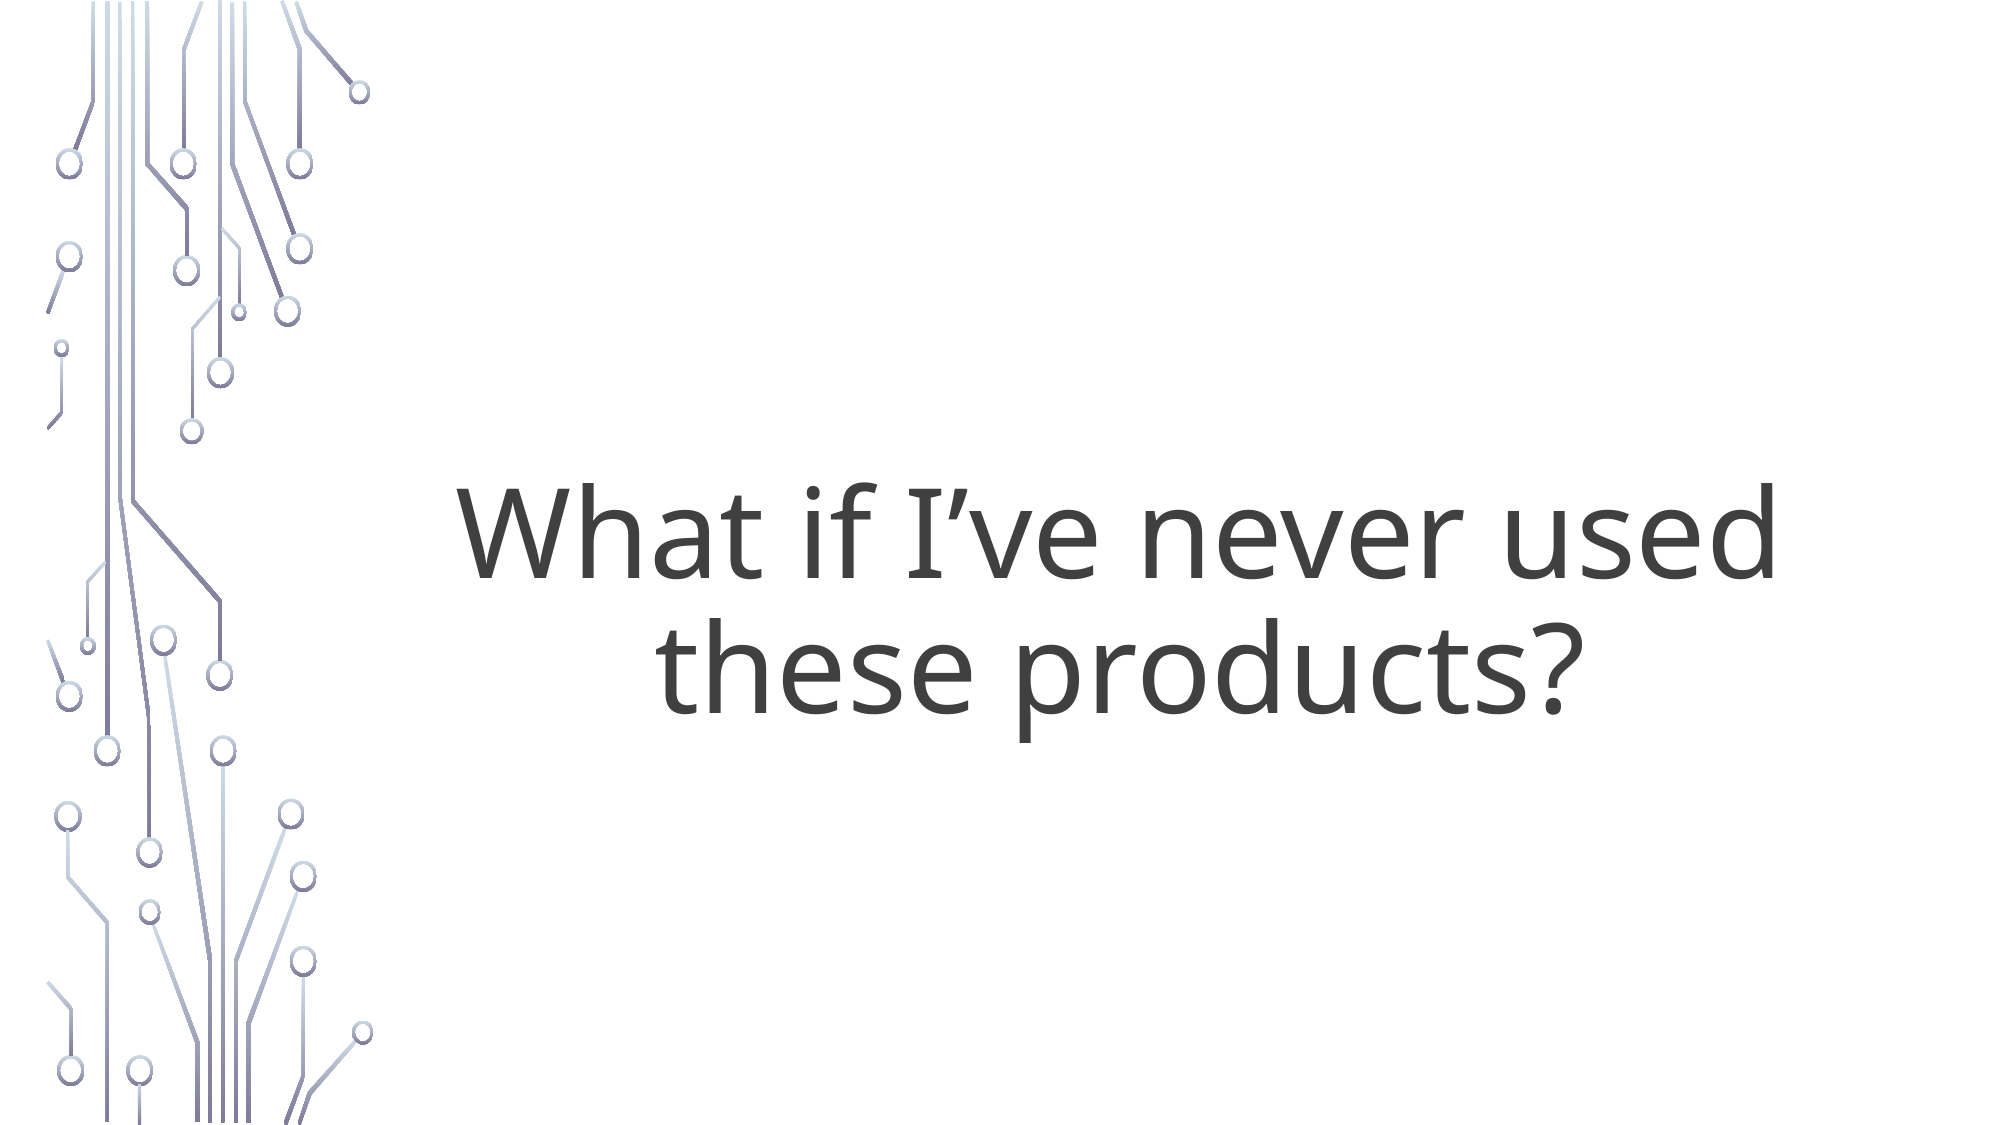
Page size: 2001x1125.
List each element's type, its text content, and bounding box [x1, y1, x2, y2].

title What if I’ve never used these products? [330, 280, 1910, 749]
